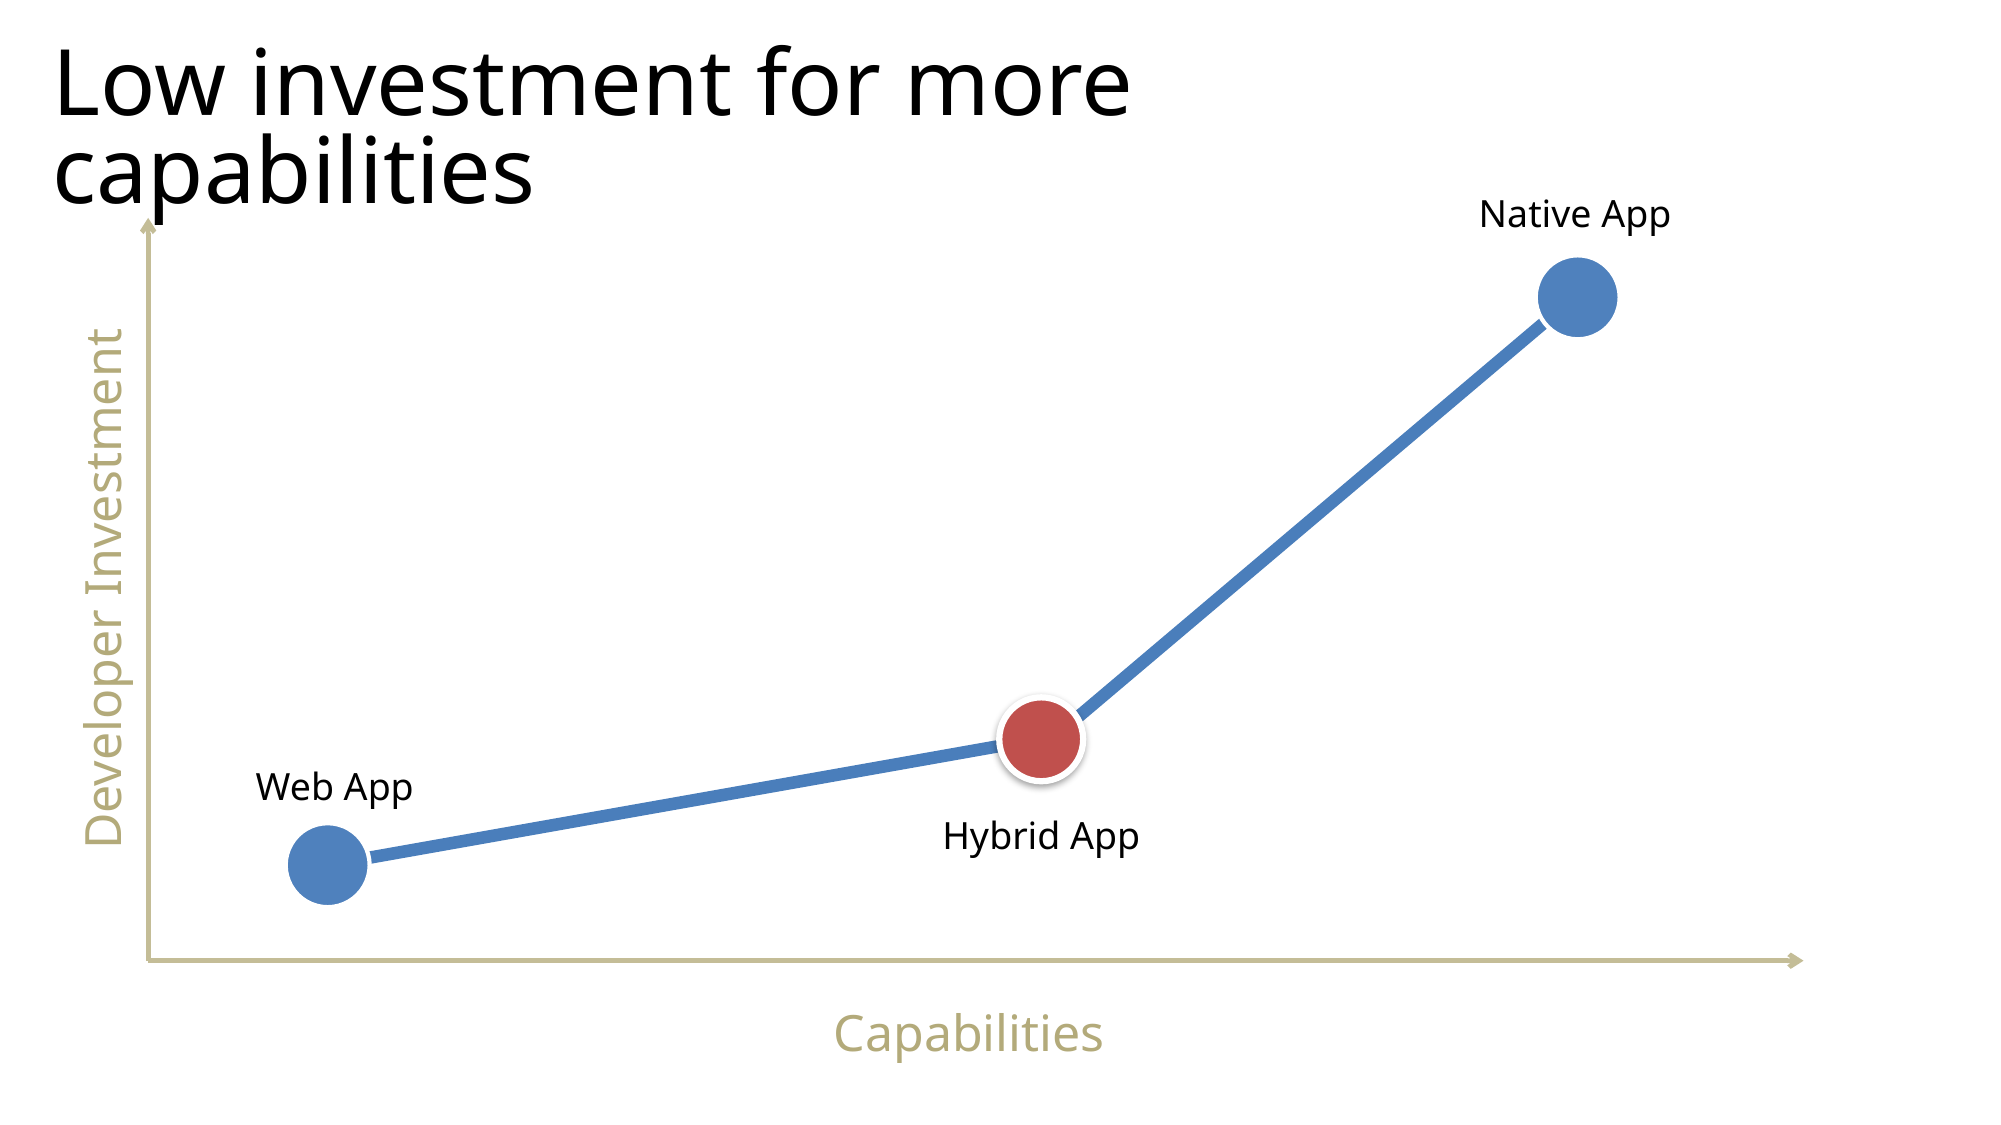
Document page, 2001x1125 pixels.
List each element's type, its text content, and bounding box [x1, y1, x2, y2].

text_box Developer Investment [64, 313, 139, 865]
text_box [996, 694, 1086, 785]
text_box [327, 738, 1039, 866]
text_box Capabilities [819, 994, 1120, 1070]
title Low investment for more capabilities [37, 37, 1480, 161]
text_box Web App [240, 755, 322, 816]
text_box Native App [1464, 182, 1687, 243]
text_box Hybrid App [1043, 804, 1155, 865]
text_box [283, 821, 371, 910]
text_box [1533, 253, 1622, 342]
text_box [1051, 306, 1563, 740]
